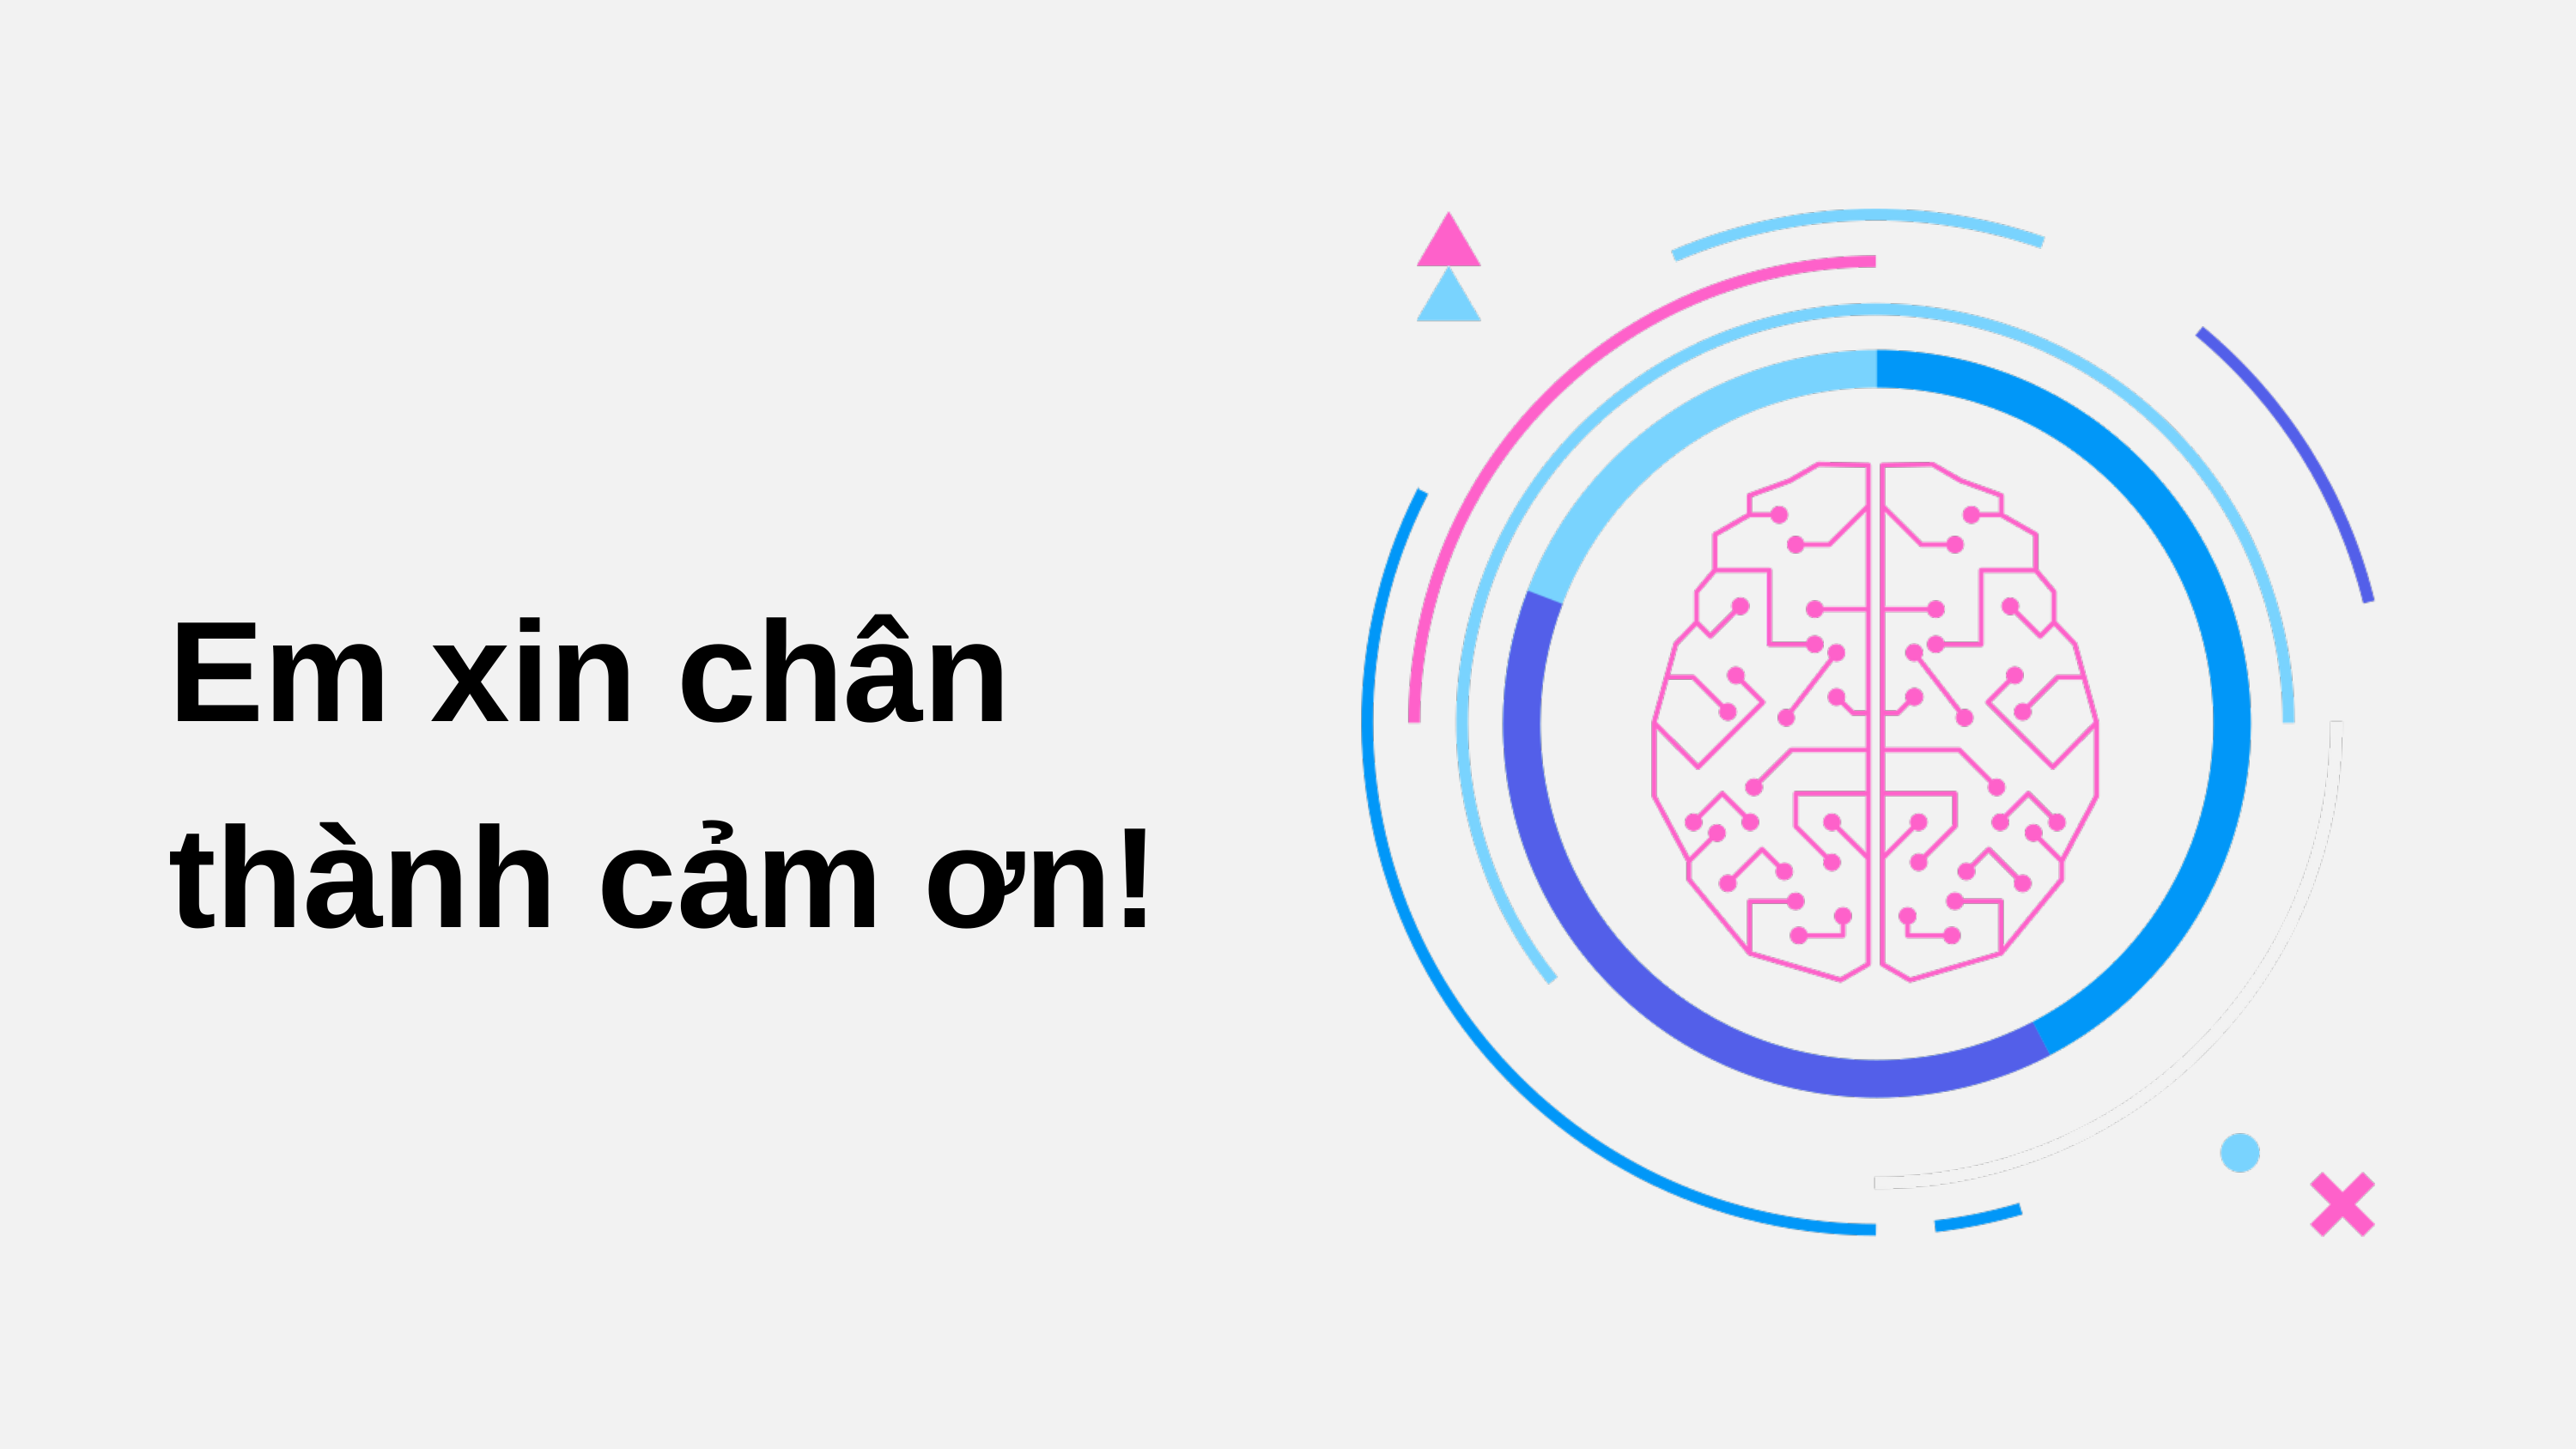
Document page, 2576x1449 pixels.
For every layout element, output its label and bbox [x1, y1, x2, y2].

text_box [1417, 211, 2375, 1237]
text_box [1336, 209, 2379, 1240]
text_box [167, 543, 1338, 942]
